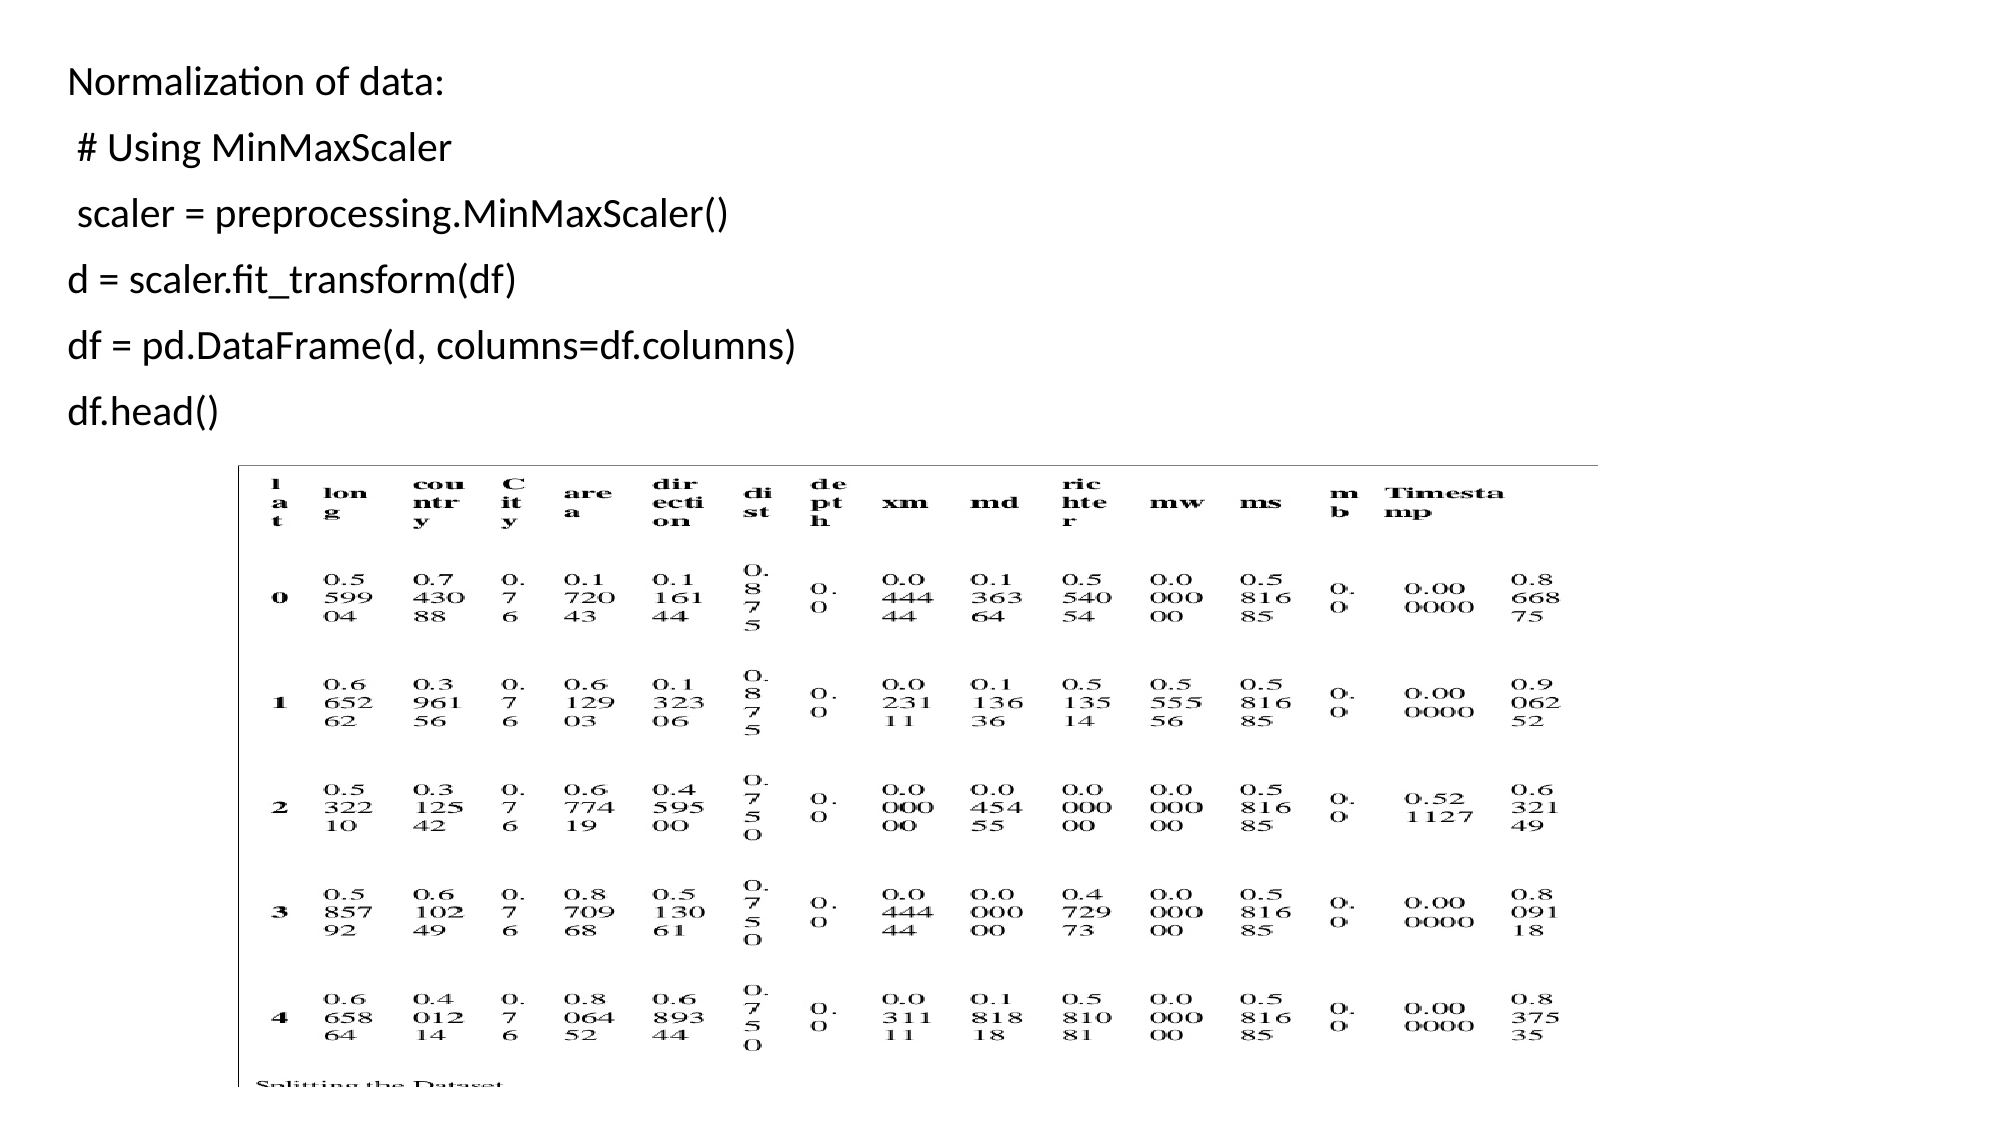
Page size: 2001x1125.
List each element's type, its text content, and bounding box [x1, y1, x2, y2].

picture [181, 461, 1598, 1087]
subtitle Normalization of data: # Using MinMaxScaler scaler = preprocessing.MinMaxScaler() d = scaler.fit_transform(df) df = pd.DataFrame(d, columns=df.columns) df.head() [52, 52, 1907, 1071]
